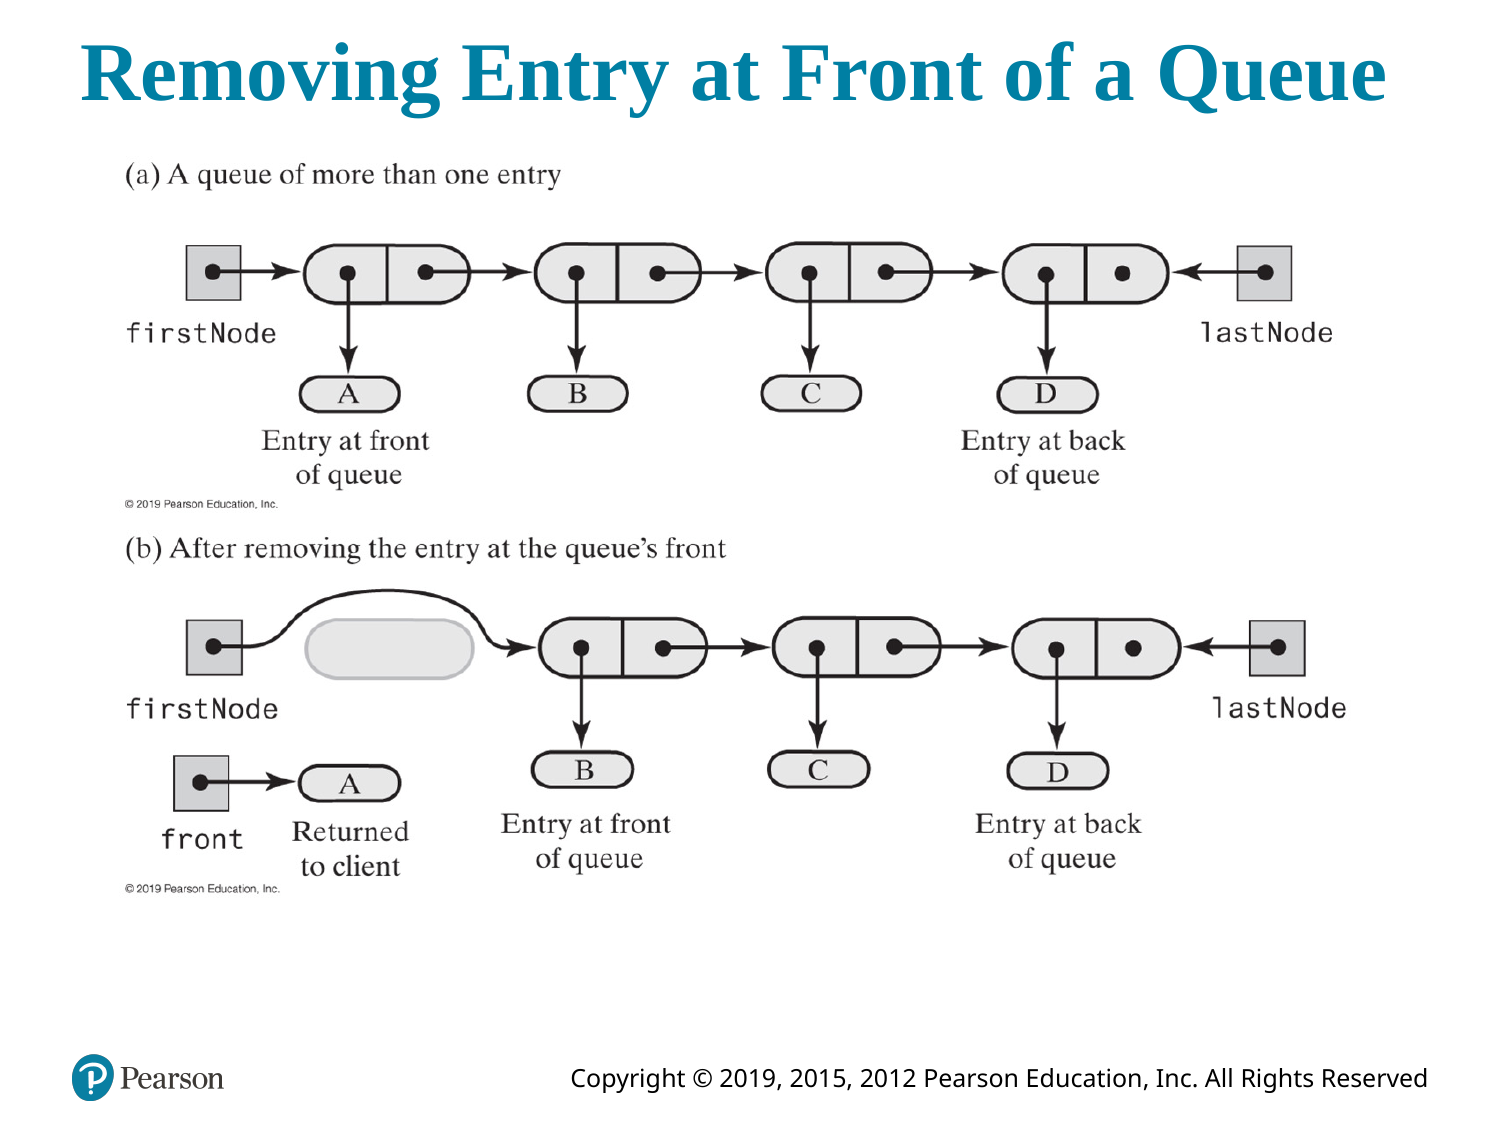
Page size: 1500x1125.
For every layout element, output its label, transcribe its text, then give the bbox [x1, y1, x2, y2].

picture [80, 1063, 106, 1088]
picture [118, 530, 1351, 899]
picture [98, 1054, 224, 1101]
picture [72, 1087, 83, 1101]
title Removing Entry at Front of a Queue [65, 0, 1438, 133]
picture [72, 1054, 88, 1070]
picture [118, 156, 1337, 514]
